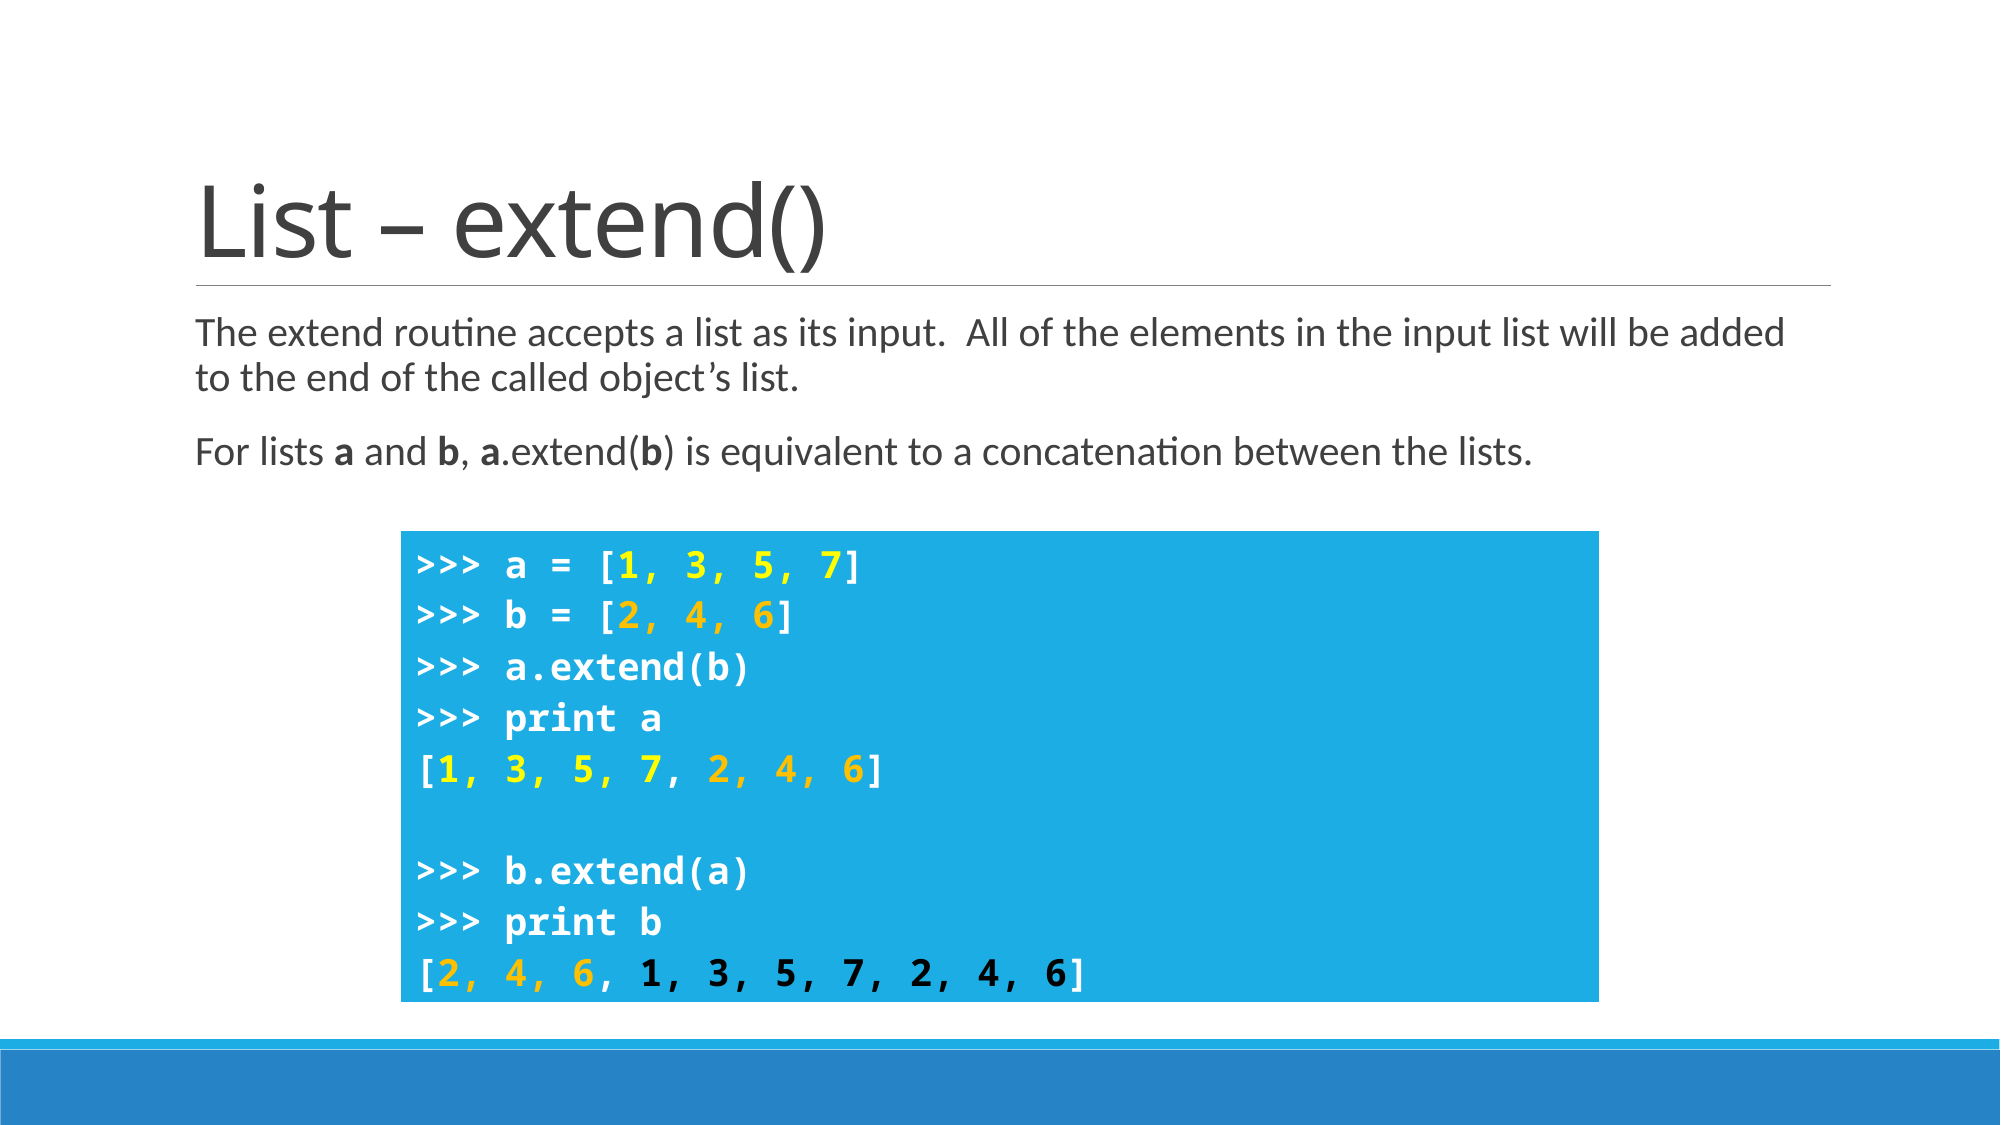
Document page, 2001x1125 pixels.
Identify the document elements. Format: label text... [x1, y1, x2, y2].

table_header >>> a = [1, 3, 5, 7] >>> b = [2, 4, 6] >>> a.extend(b) >>> print a [1, 3, 5, 7, 2, 4, 6] >>> b.extend(a) >>> print b [2, 4, 6, 1, 3, 5, 7, 2, 4, 6] [401, 531, 1599, 1002]
list The extend routine accepts a list as its input. All of the elements in the input list will be added to the end of the called object’s list. For lists a and b, a.extend(b) is equivalent to a concatenation between the lists. [180, 302, 1832, 963]
title List – extend() [180, 47, 1830, 285]
